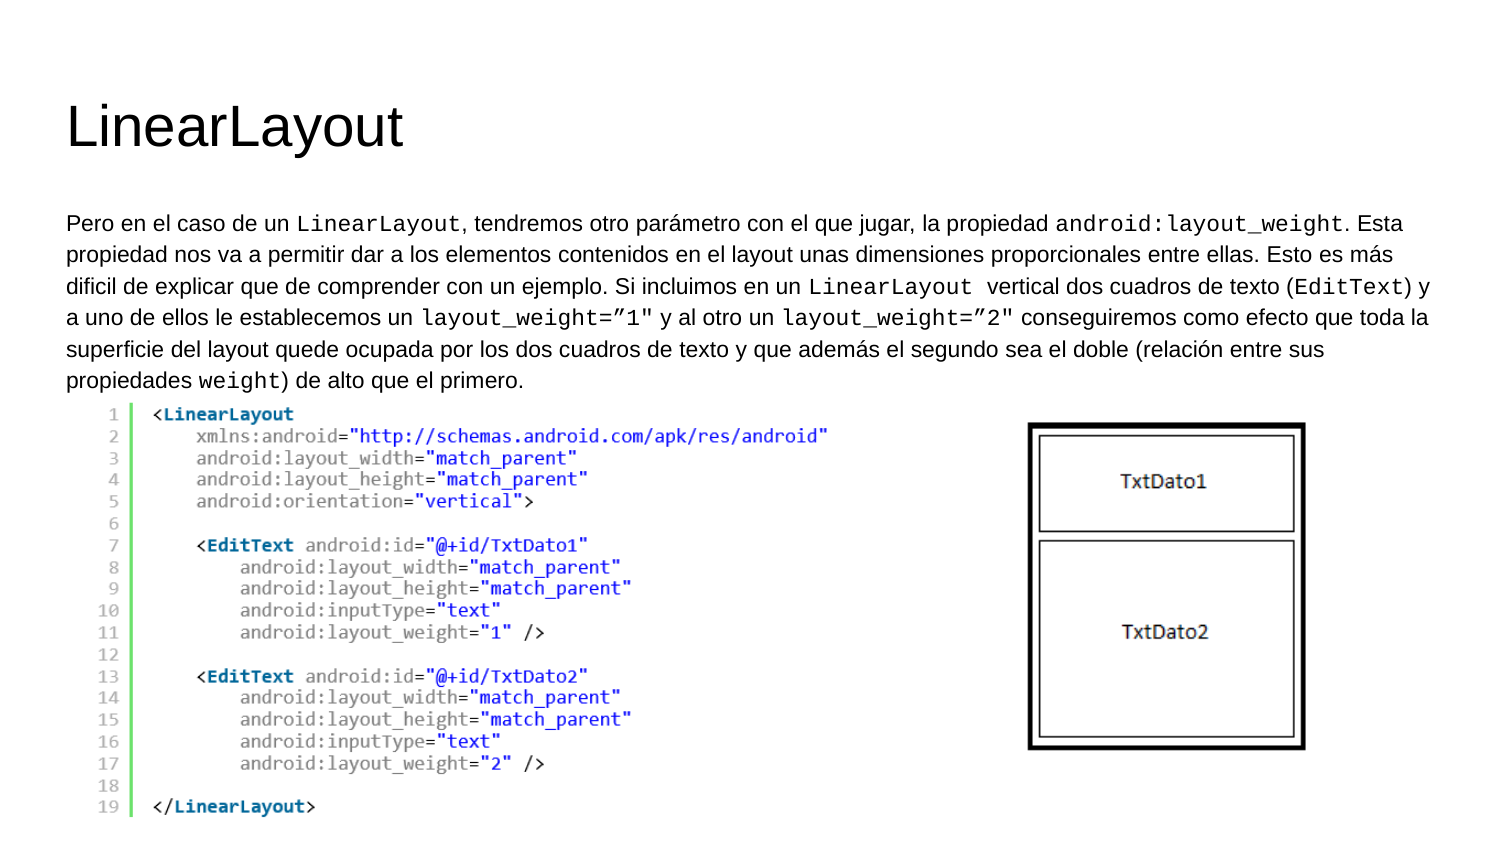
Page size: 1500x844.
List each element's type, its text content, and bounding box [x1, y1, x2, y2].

title LinearLayout [51, 72, 1449, 167]
list Pero en el caso de un LinearLayout, tendremos otro parámetro con el que jugar, la propiedad android:layout_weight. Esta propiedad nos va a permitir dar a los elementos contenidos en el layout unas dimensiones proporcionales entre ellas. Esto es más dificil de explicar que de comprender con un ejemplo. Si incluimos en un LinearLayout vertical dos cuadros de texto (EditText) y a uno de ellos le establecemos un layout_weight=”1″ y al otro un layout_weight=”2″ conseguiremos como efecto que toda la superficie del layout quede ocupada por los dos cuadros de texto y que además el segundo sea el doble (relación entre sus propiedades weight) de alto que el primero. [51, 189, 1449, 750]
picture [80, 393, 860, 827]
picture [1014, 407, 1320, 763]
